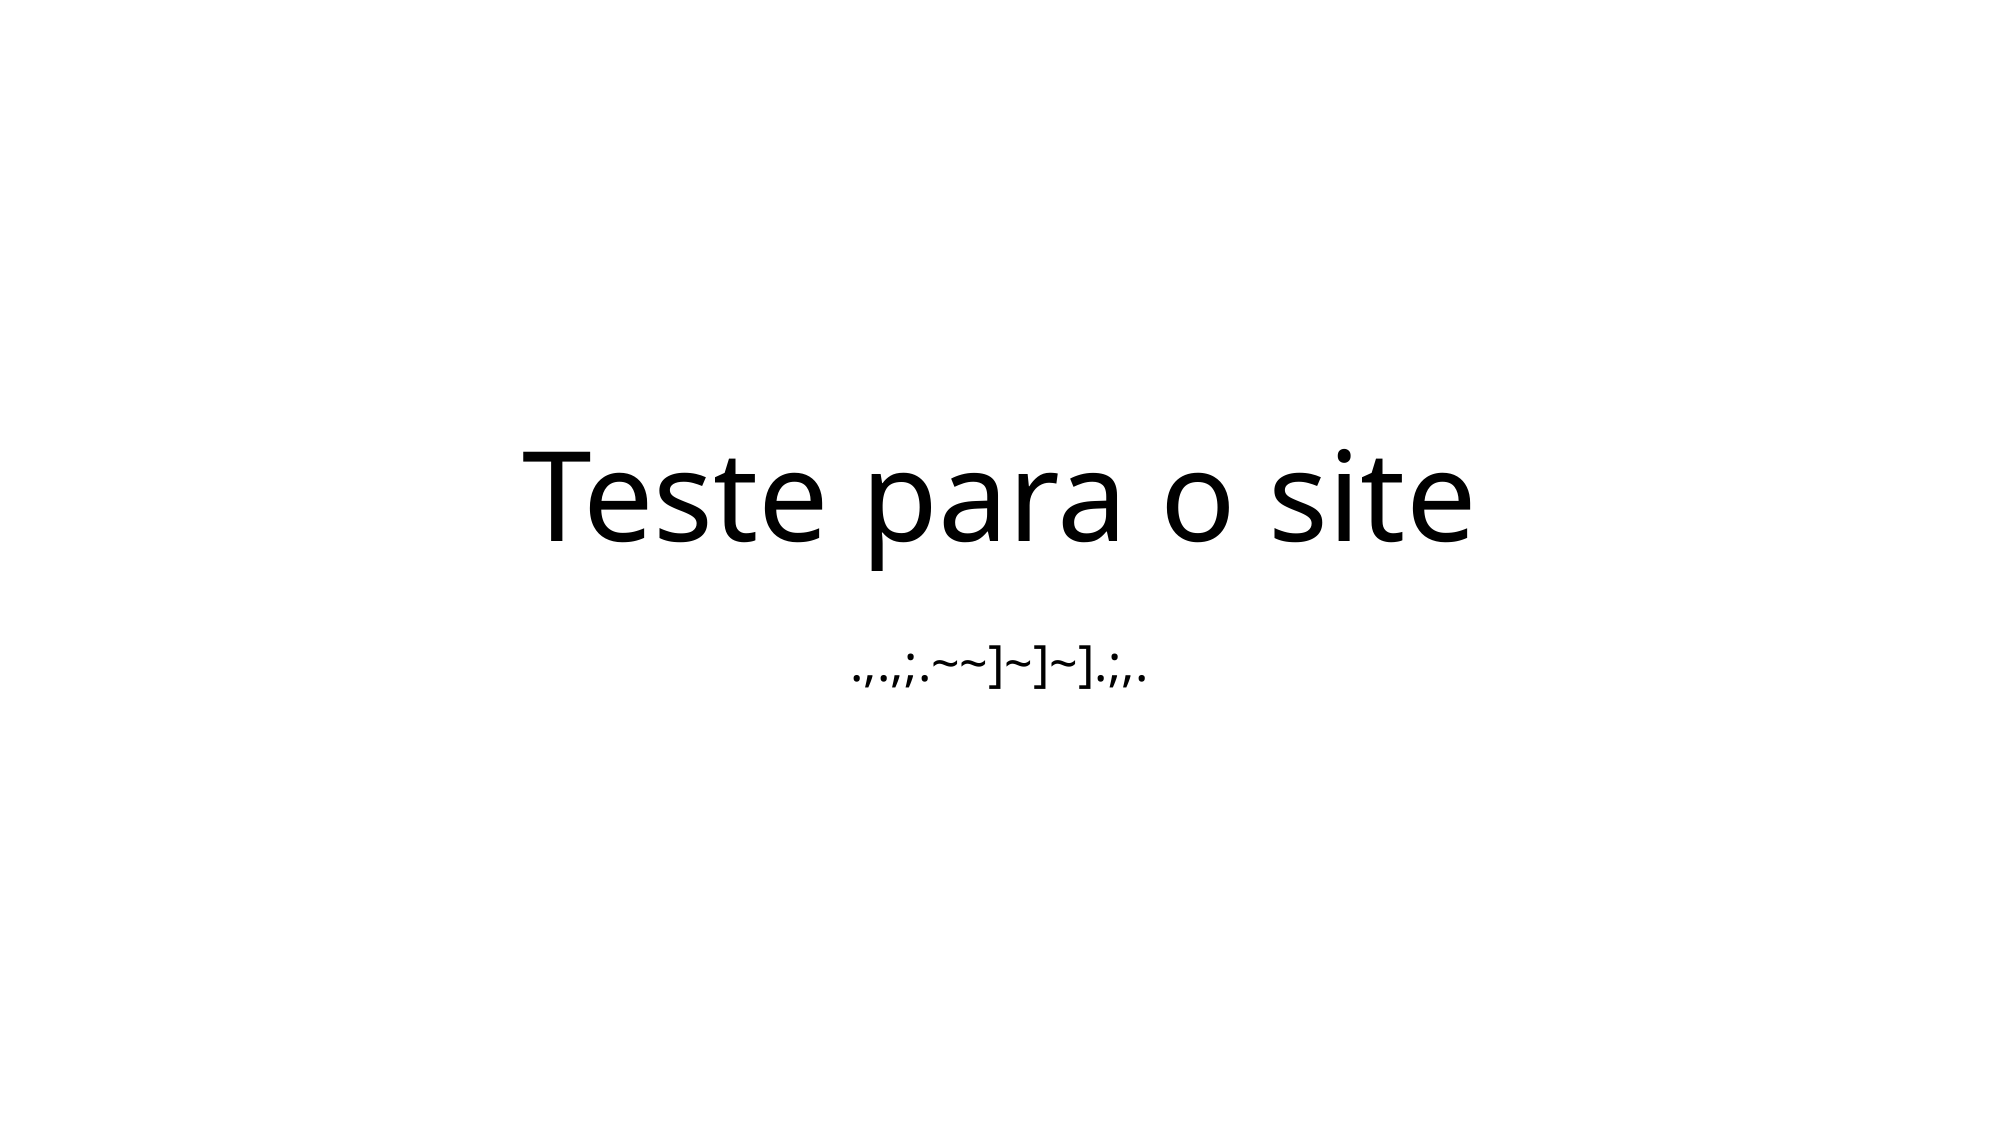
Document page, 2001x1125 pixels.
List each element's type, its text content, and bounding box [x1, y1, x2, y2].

title Teste para o site [249, 184, 1750, 576]
subtitle .,.,;.~~]~]~].;,. [249, 630, 1750, 863]
